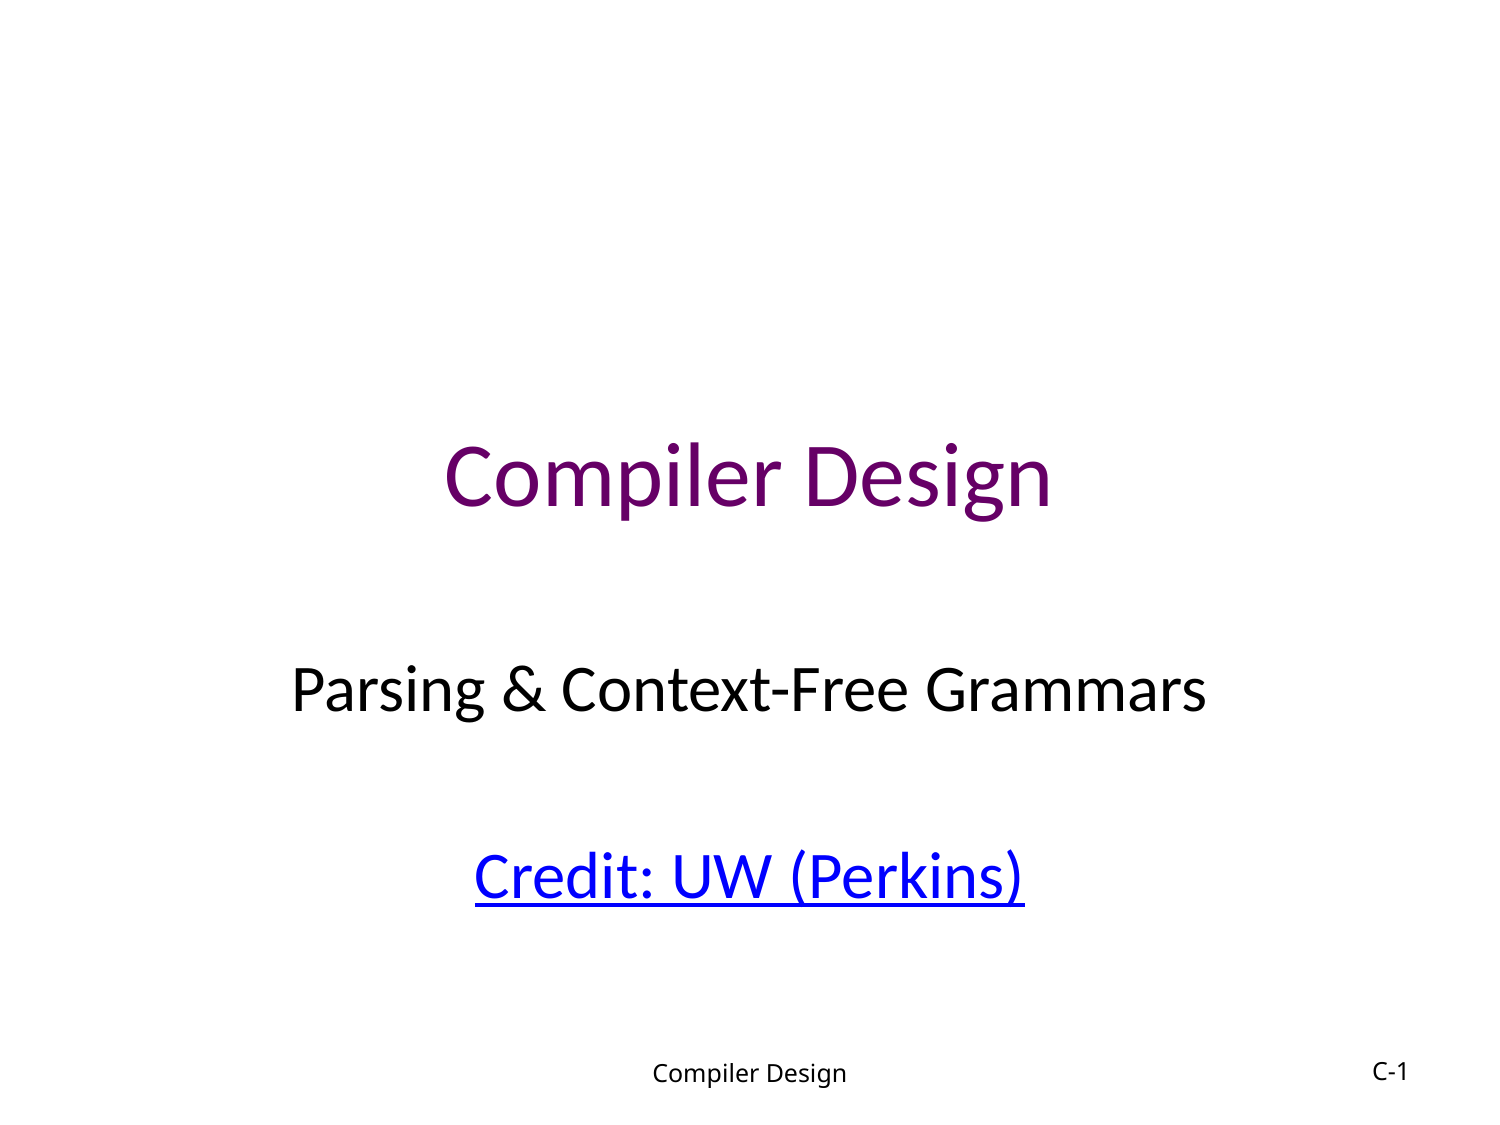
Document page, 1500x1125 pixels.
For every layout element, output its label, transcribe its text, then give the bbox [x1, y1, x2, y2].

slide_number C-1 [1074, 1042, 1425, 1103]
subtitle Parsing & Context-Free Grammars Credit: UW (Perkins) [225, 637, 1275, 925]
title Compiler Design [112, 349, 1388, 591]
footer Compiler Design [512, 1042, 988, 1103]
